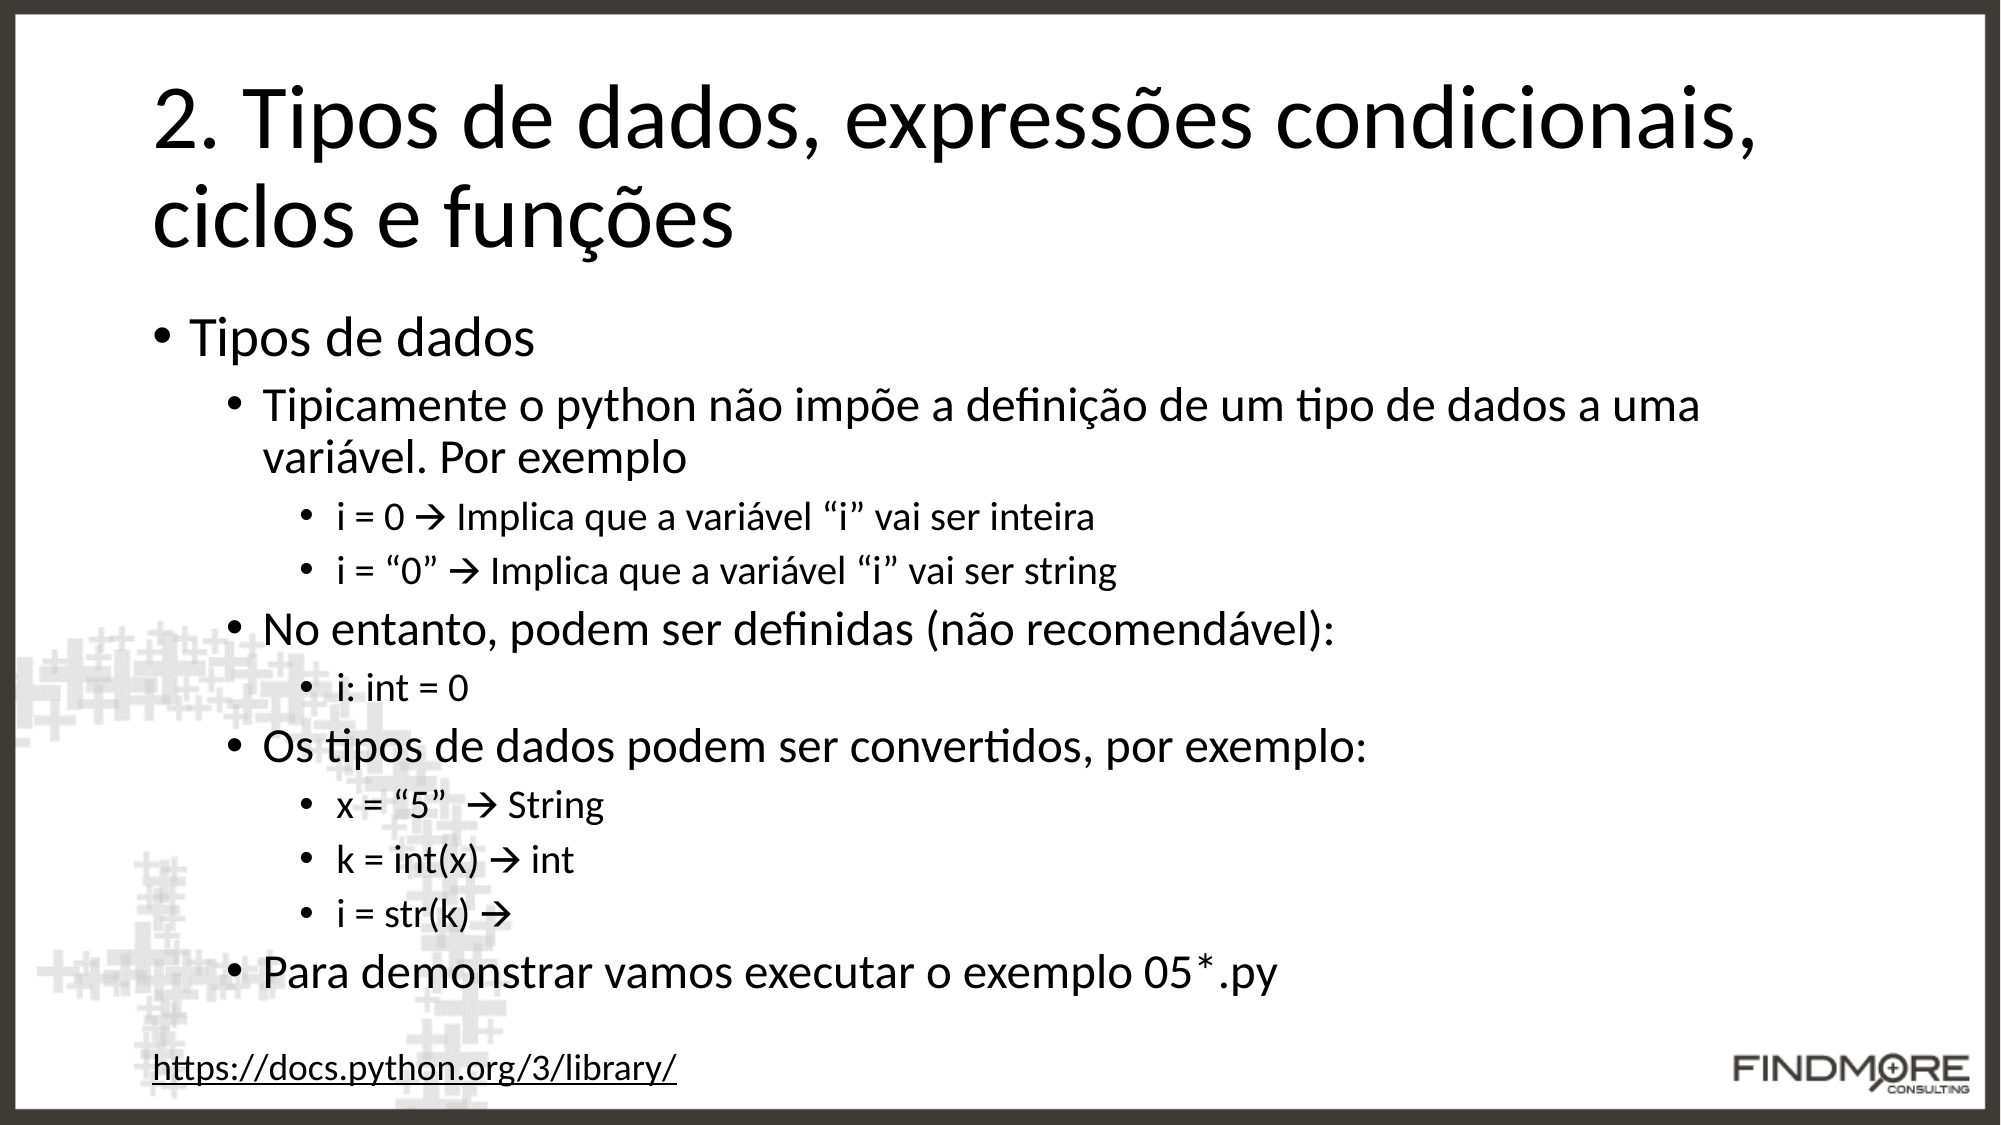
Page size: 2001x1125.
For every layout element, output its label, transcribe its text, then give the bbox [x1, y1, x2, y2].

list Tipos de dados Tipicamente o python não impõe a definição de um tipo de dados a uma variável. Por exemplo i = 0 🡪 Implica que a variável “i” vai ser inteira i = “0” 🡪 Implica que a variável “i” vai ser string No entanto, podem ser definidas (não recomendável): i: int = 0 Os tipos de dados podem ser convertidos, por exemplo: x = “5” 🡪 String k = int(x) 🡪 int i = str(k) 🡪 Para demonstrar vamos executar o exemplo 05*.py [137, 299, 1863, 1014]
text_box https://docs.python.org/3/library/ [137, 1035, 700, 1125]
picture [0, 0, 2001, 1125]
title 2. Tipos de dados, expressões condicionais, ciclos e funções [137, 59, 1863, 278]
